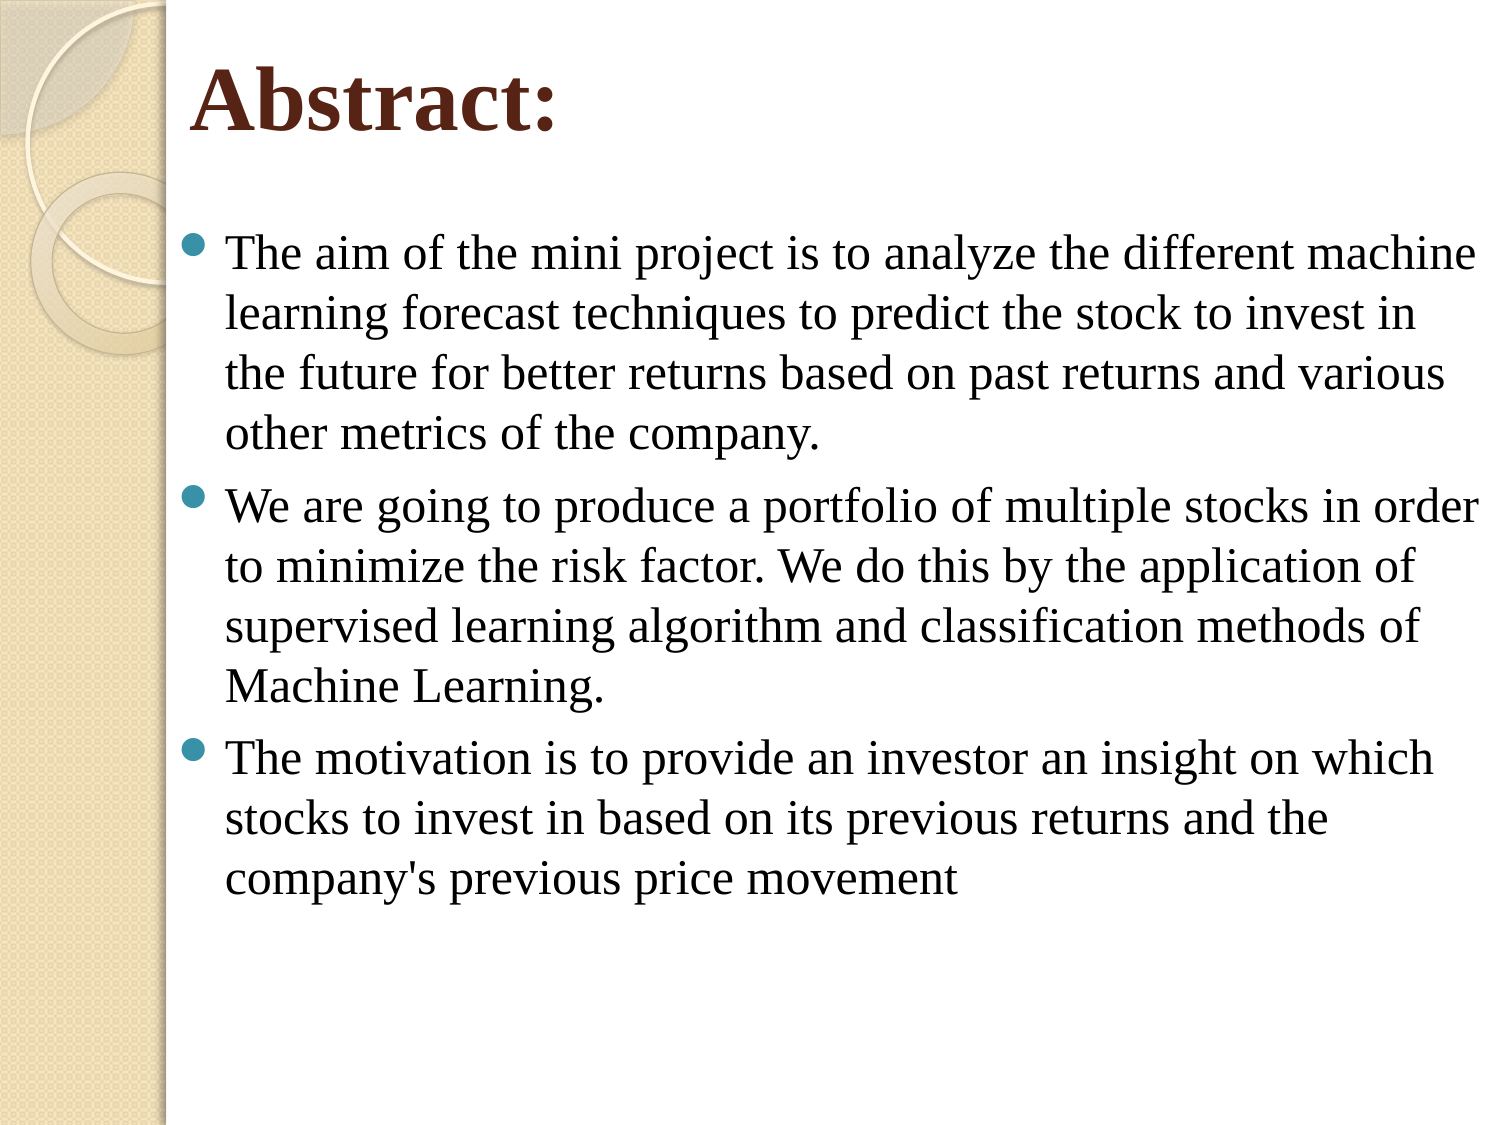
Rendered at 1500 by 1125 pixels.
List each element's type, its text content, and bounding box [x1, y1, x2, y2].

list The aim of the mini project is to analyze the different machine learning forecast techniques to predict the stock to invest in the future for better returns based on past returns and various other metrics of the company. We are going to produce a portfolio of multiple stocks in order to minimize the risk factor. We do this by the application of supervised learning algorithm and classification methods of Machine Learning. The motivation is to provide an investor an insight on which stocks to invest in based on its previous returns and the company's previous price movement [150, 212, 1500, 1088]
title Abstract: [174, 0, 1500, 188]
